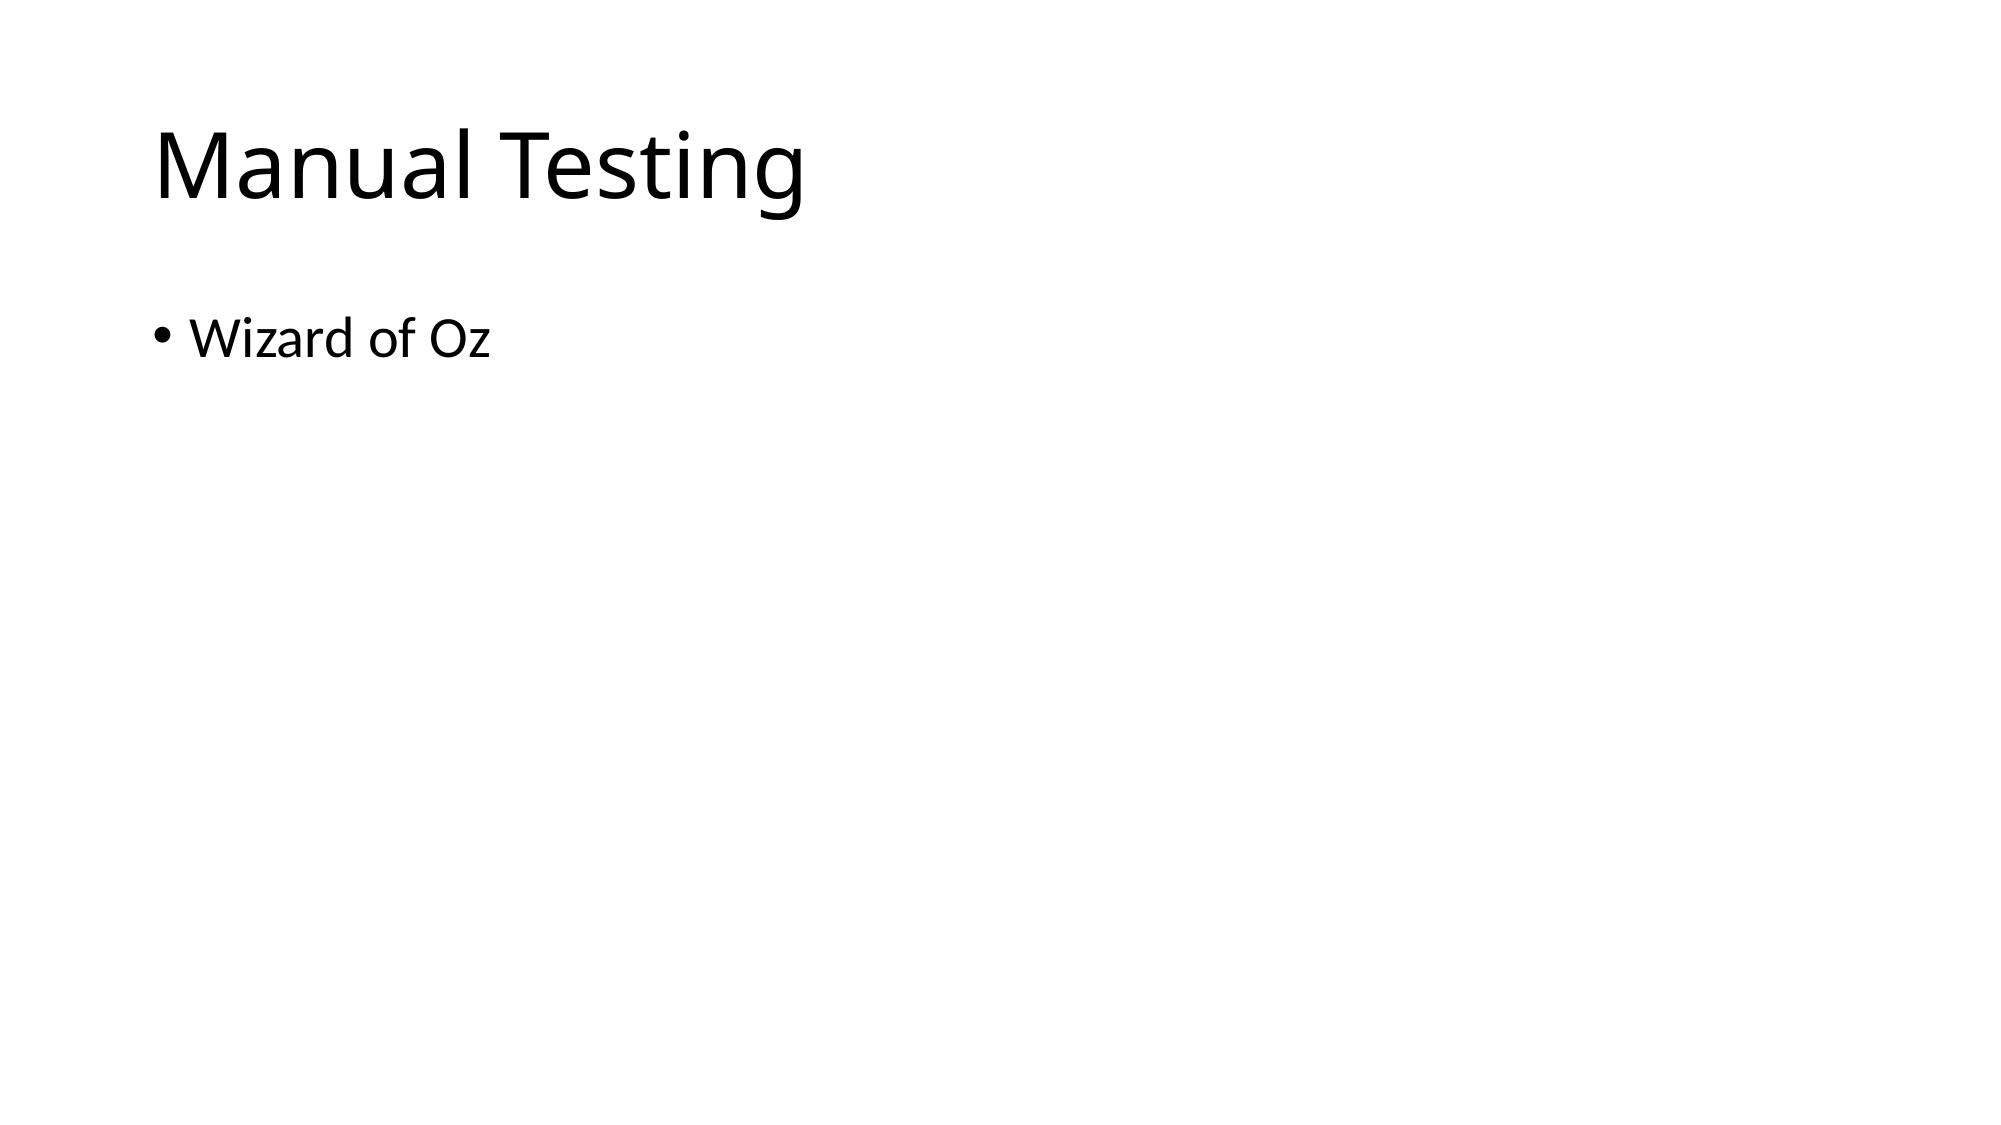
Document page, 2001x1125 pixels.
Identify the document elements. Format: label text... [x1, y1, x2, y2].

title Manual Testing [137, 59, 1863, 278]
list Wizard of Oz [137, 299, 1863, 1014]
